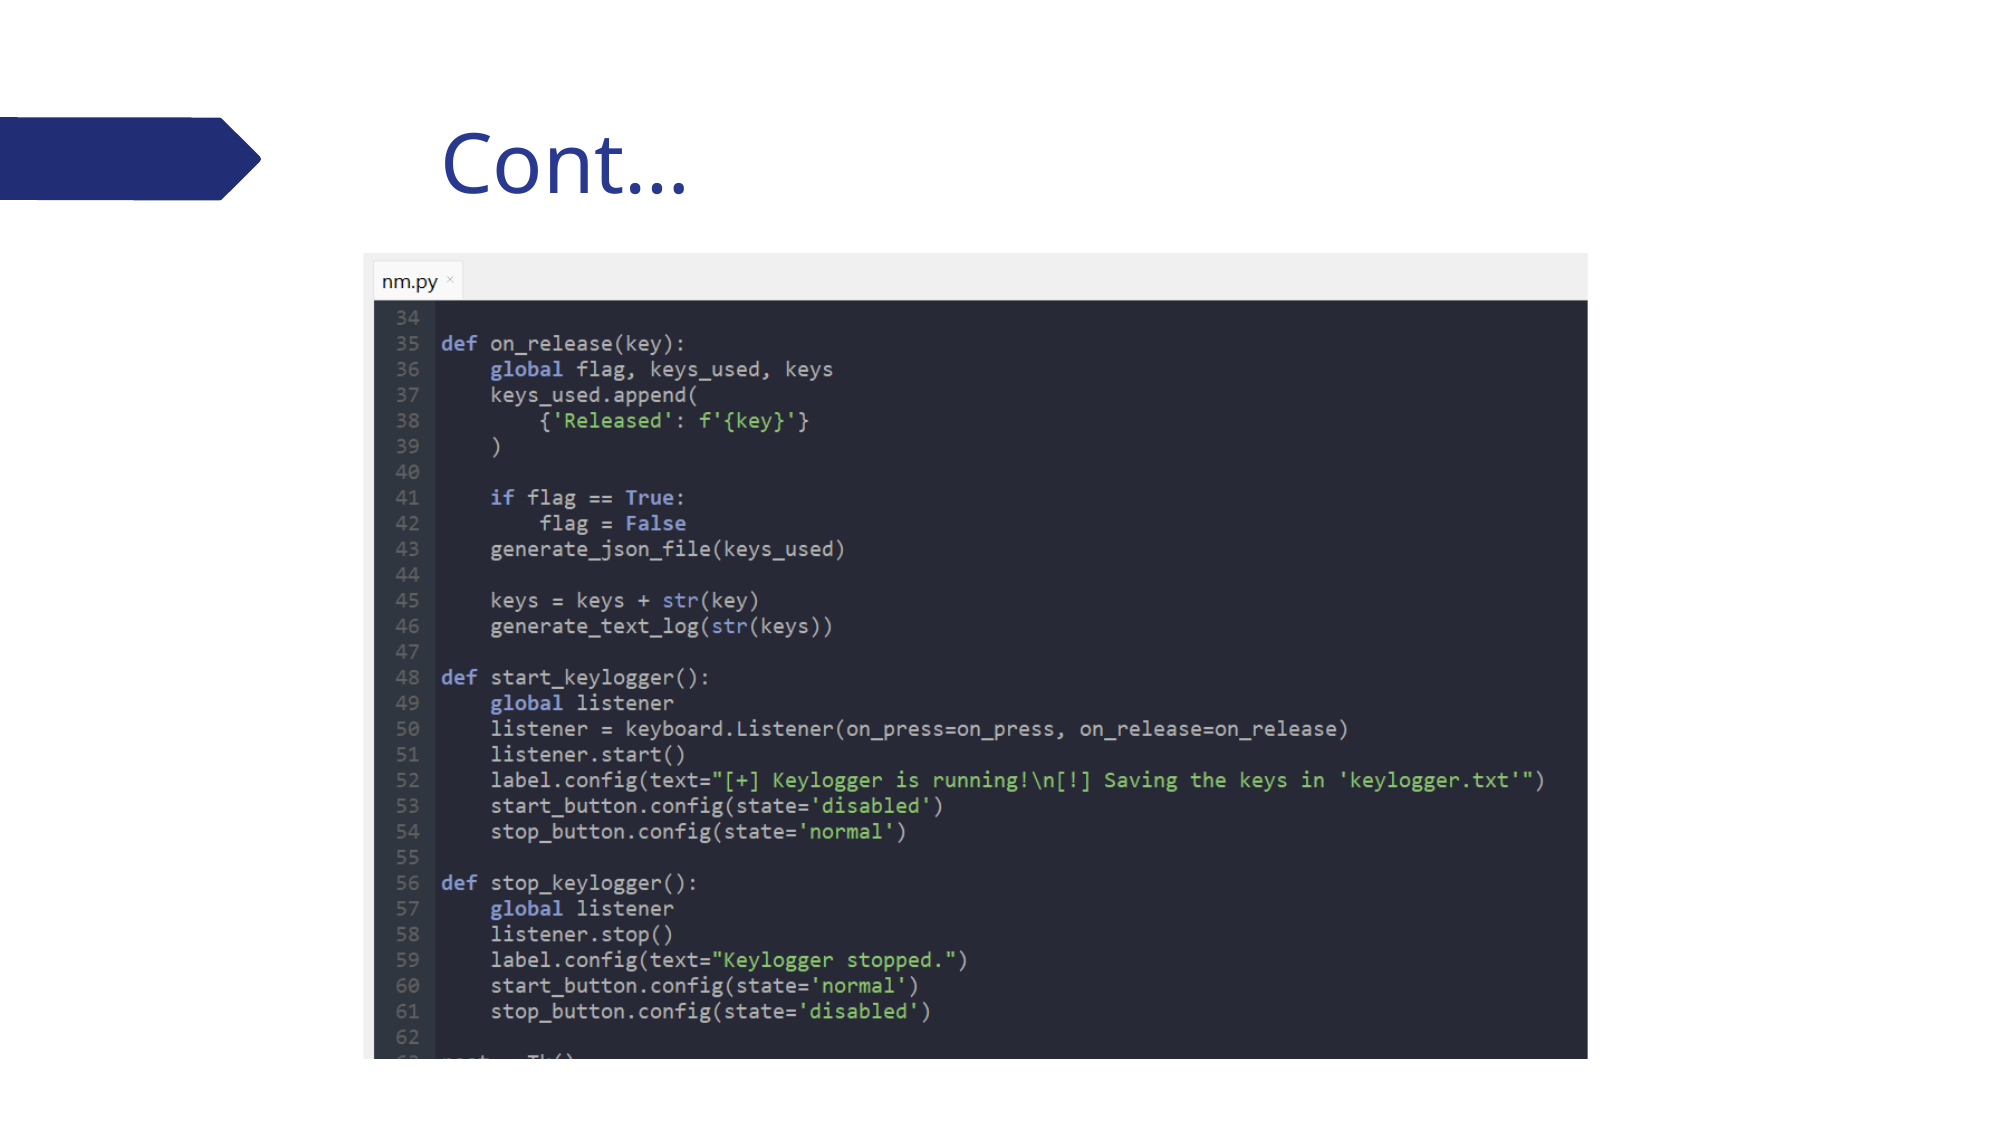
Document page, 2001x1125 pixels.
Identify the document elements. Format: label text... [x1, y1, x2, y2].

picture [363, 253, 1588, 1059]
title Cont… [425, 102, 1888, 313]
